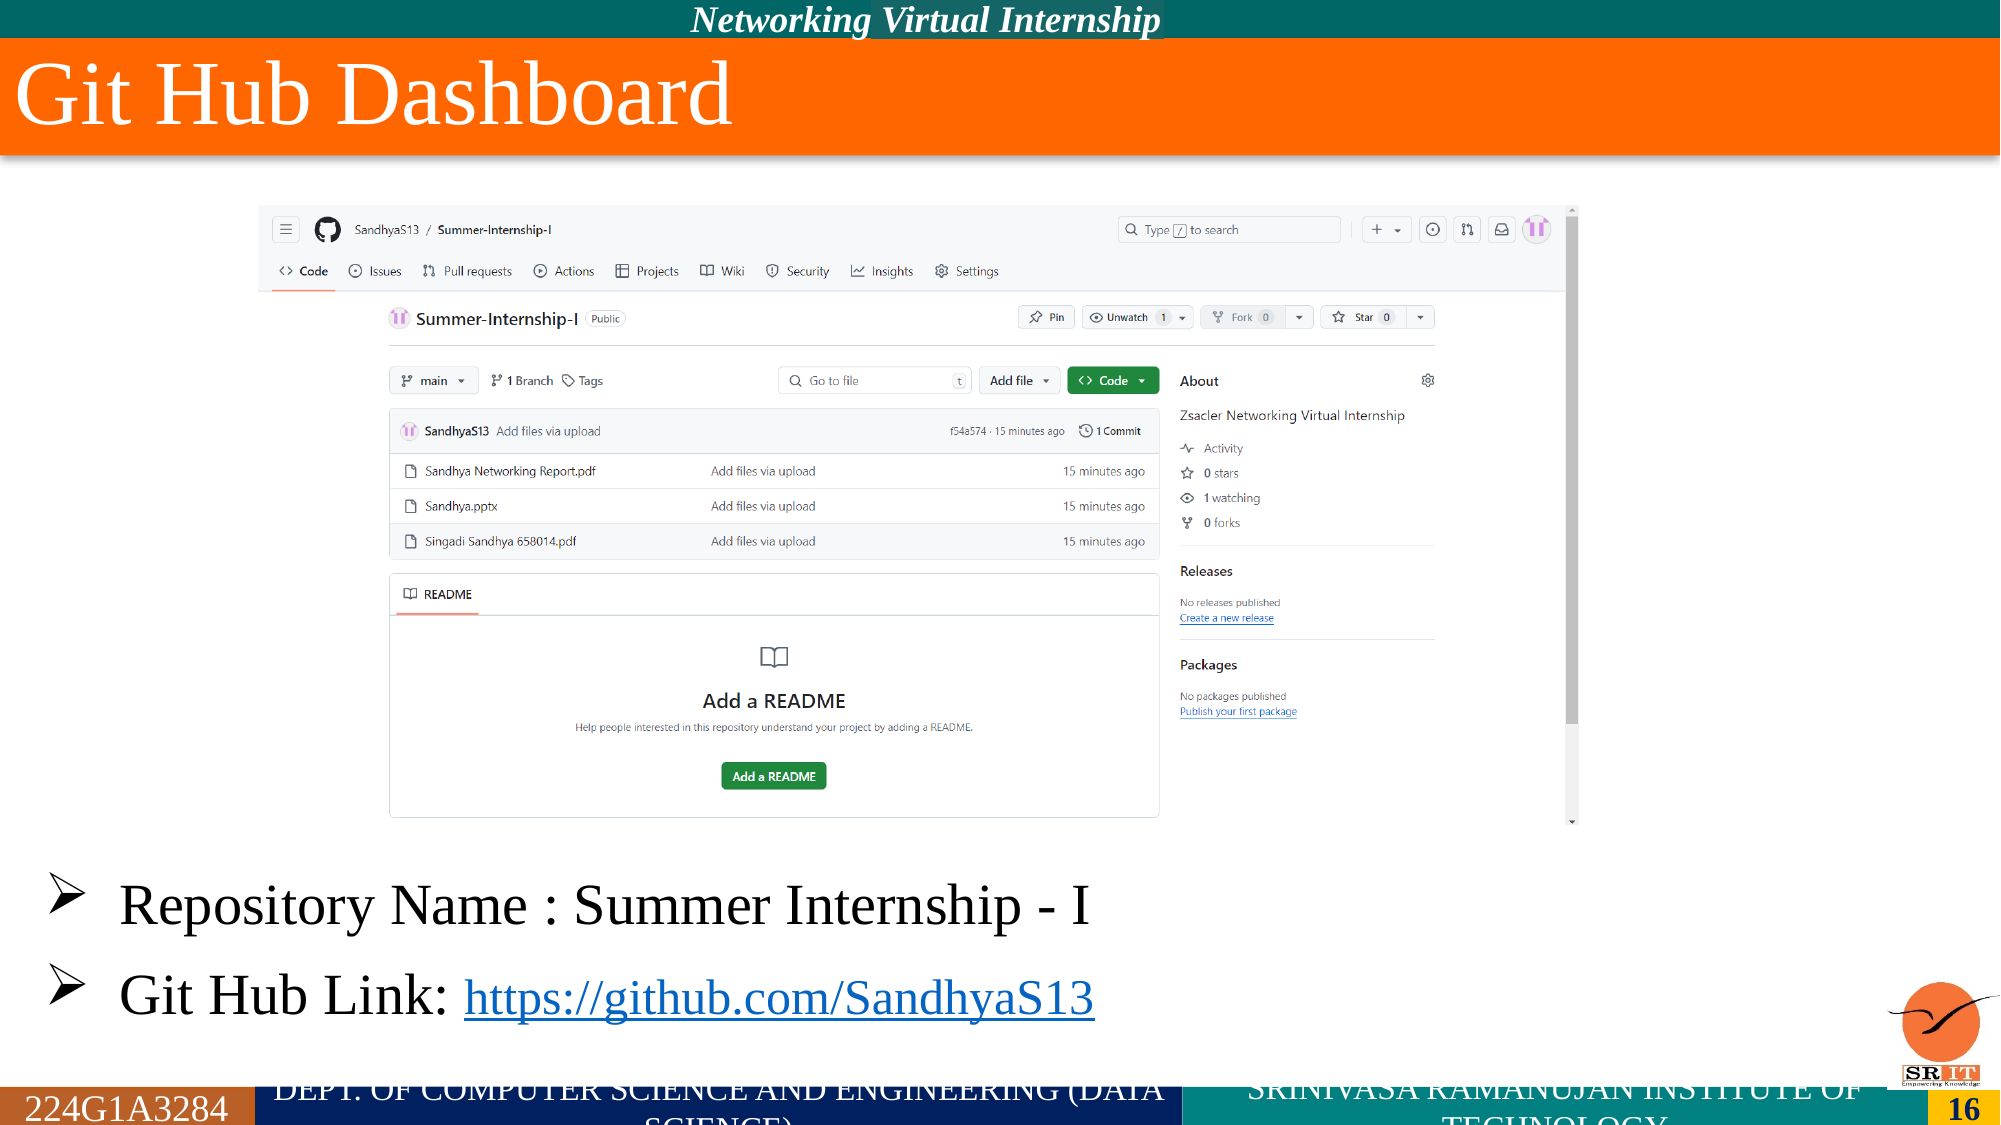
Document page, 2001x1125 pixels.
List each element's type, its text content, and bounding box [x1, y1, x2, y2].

picture [1887, 977, 2000, 1090]
list Repository Name : Summer Internship - I Git Hub Link: https://github.com/SandhyaS13 [29, 168, 1965, 1065]
text_box 224G1A3284 [9, 1076, 259, 1125]
picture [871, 0, 1165, 39]
picture [258, 205, 1579, 825]
picture [0, 1089, 250, 1125]
text_box Networking Virtual Internship [675, 0, 1578, 47]
title Git Hub Dashboard [0, 38, 2000, 156]
